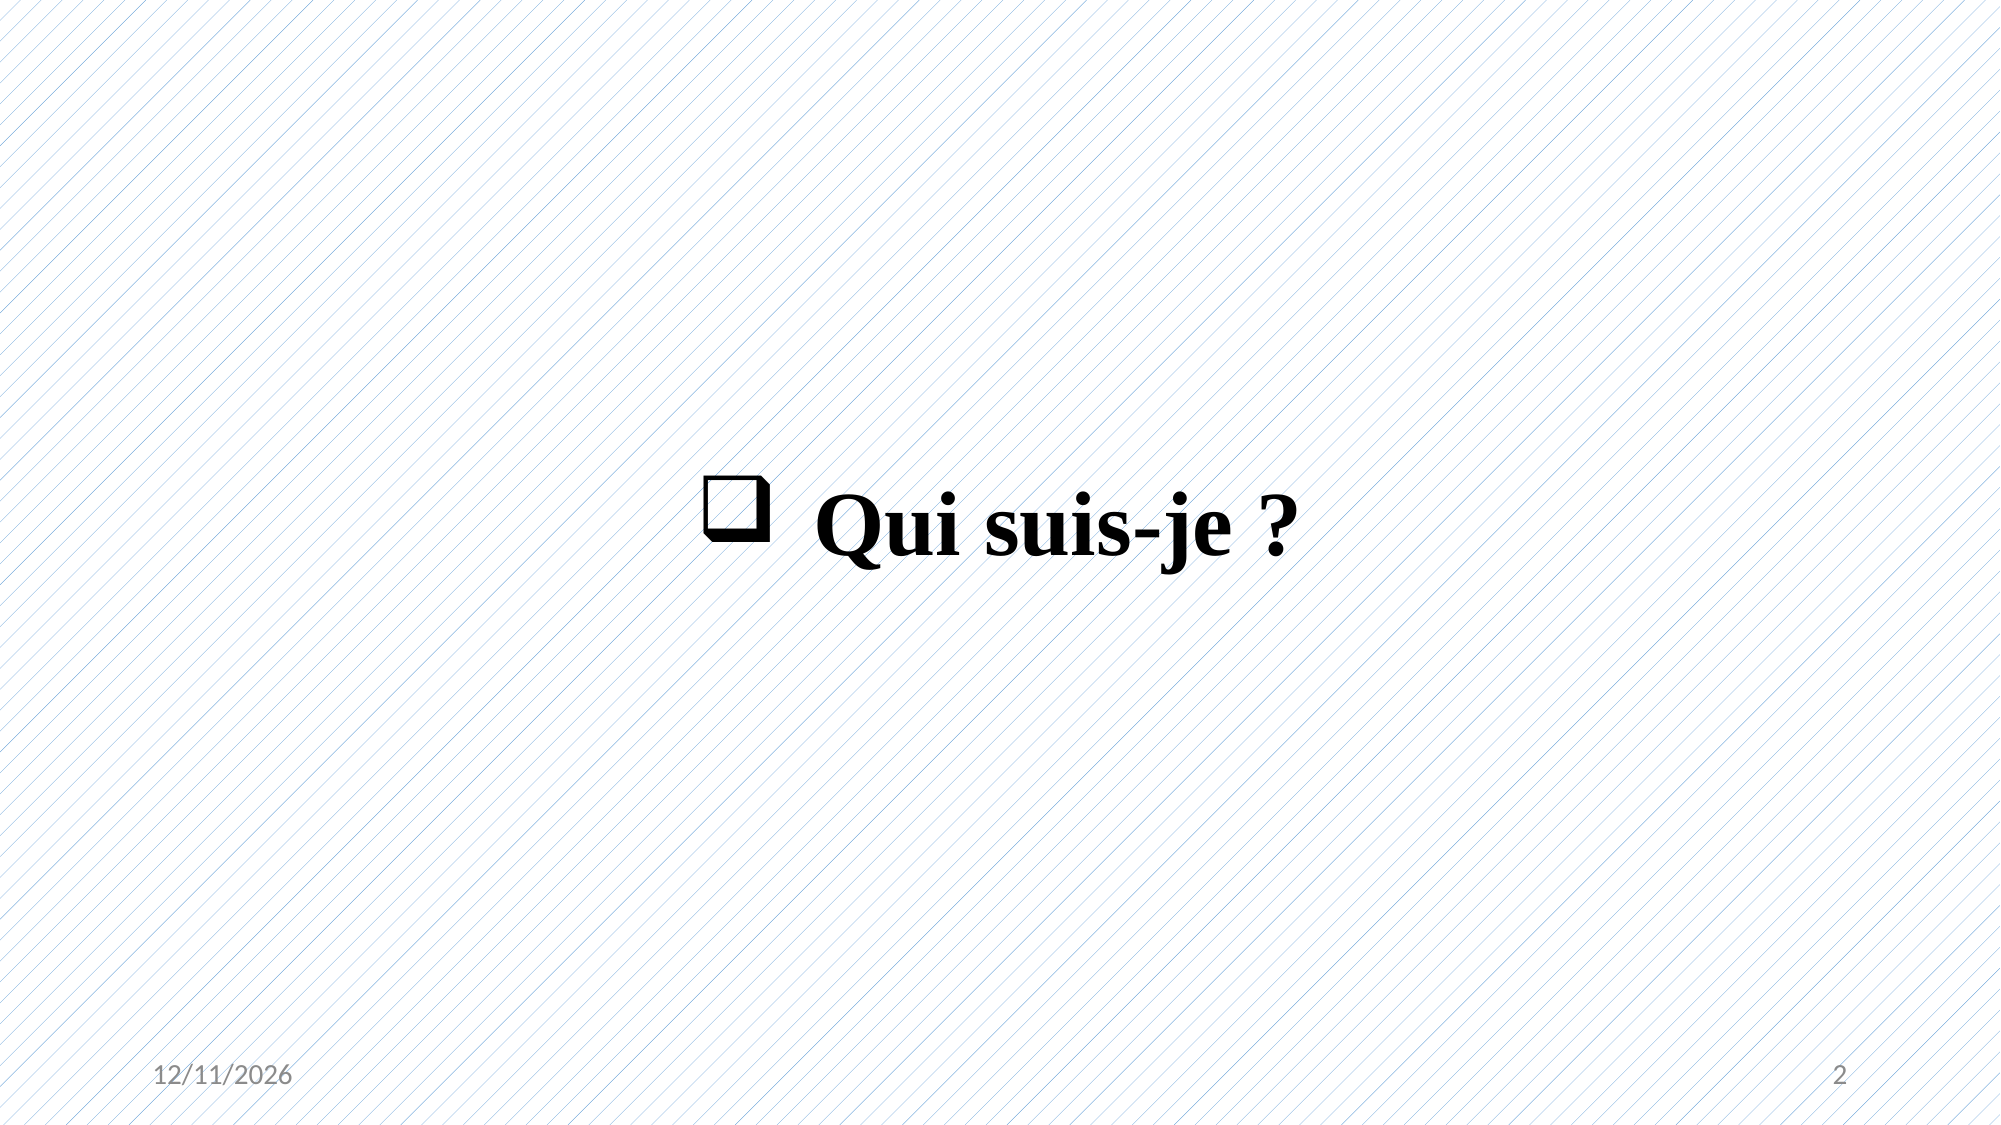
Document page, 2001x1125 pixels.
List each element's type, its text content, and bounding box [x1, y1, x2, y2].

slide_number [137, 1042, 588, 1103]
title Qui suis-je ? [137, 417, 1863, 635]
slide_number 2 [1412, 1042, 1863, 1103]
